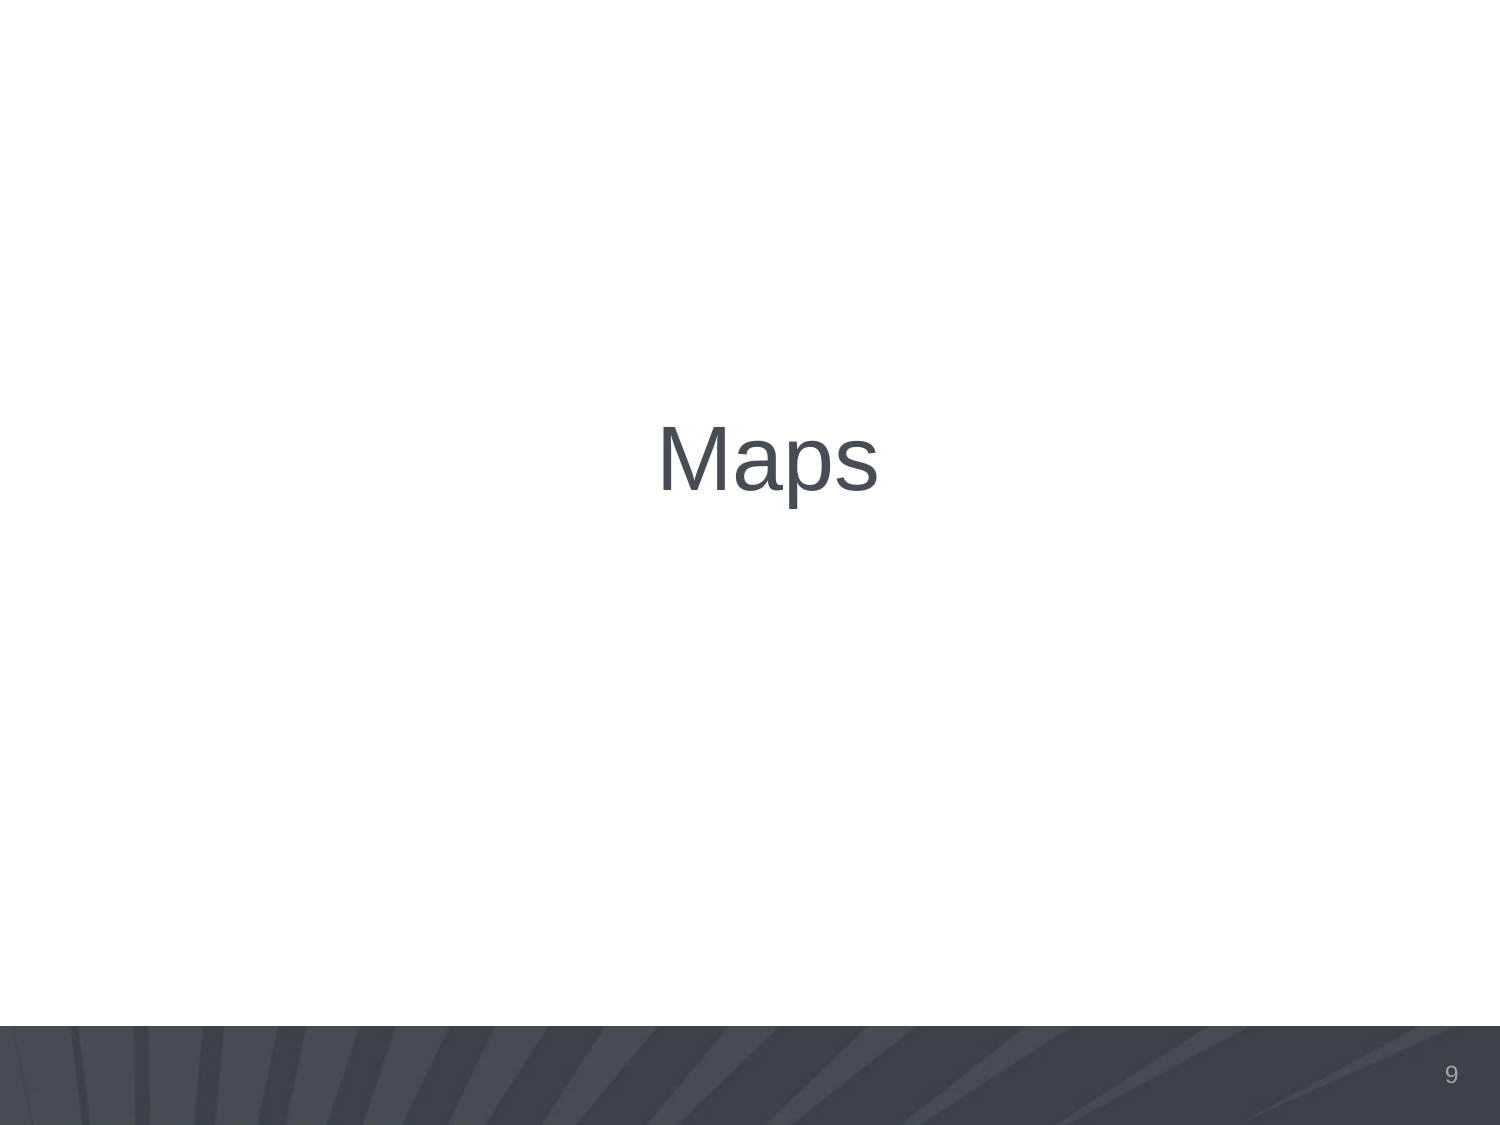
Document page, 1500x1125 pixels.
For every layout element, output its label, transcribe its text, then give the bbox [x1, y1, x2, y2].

slide_number 8 [1332, 1043, 1474, 1104]
list Maps [25, 391, 1474, 734]
picture [0, 1026, 1500, 1125]
